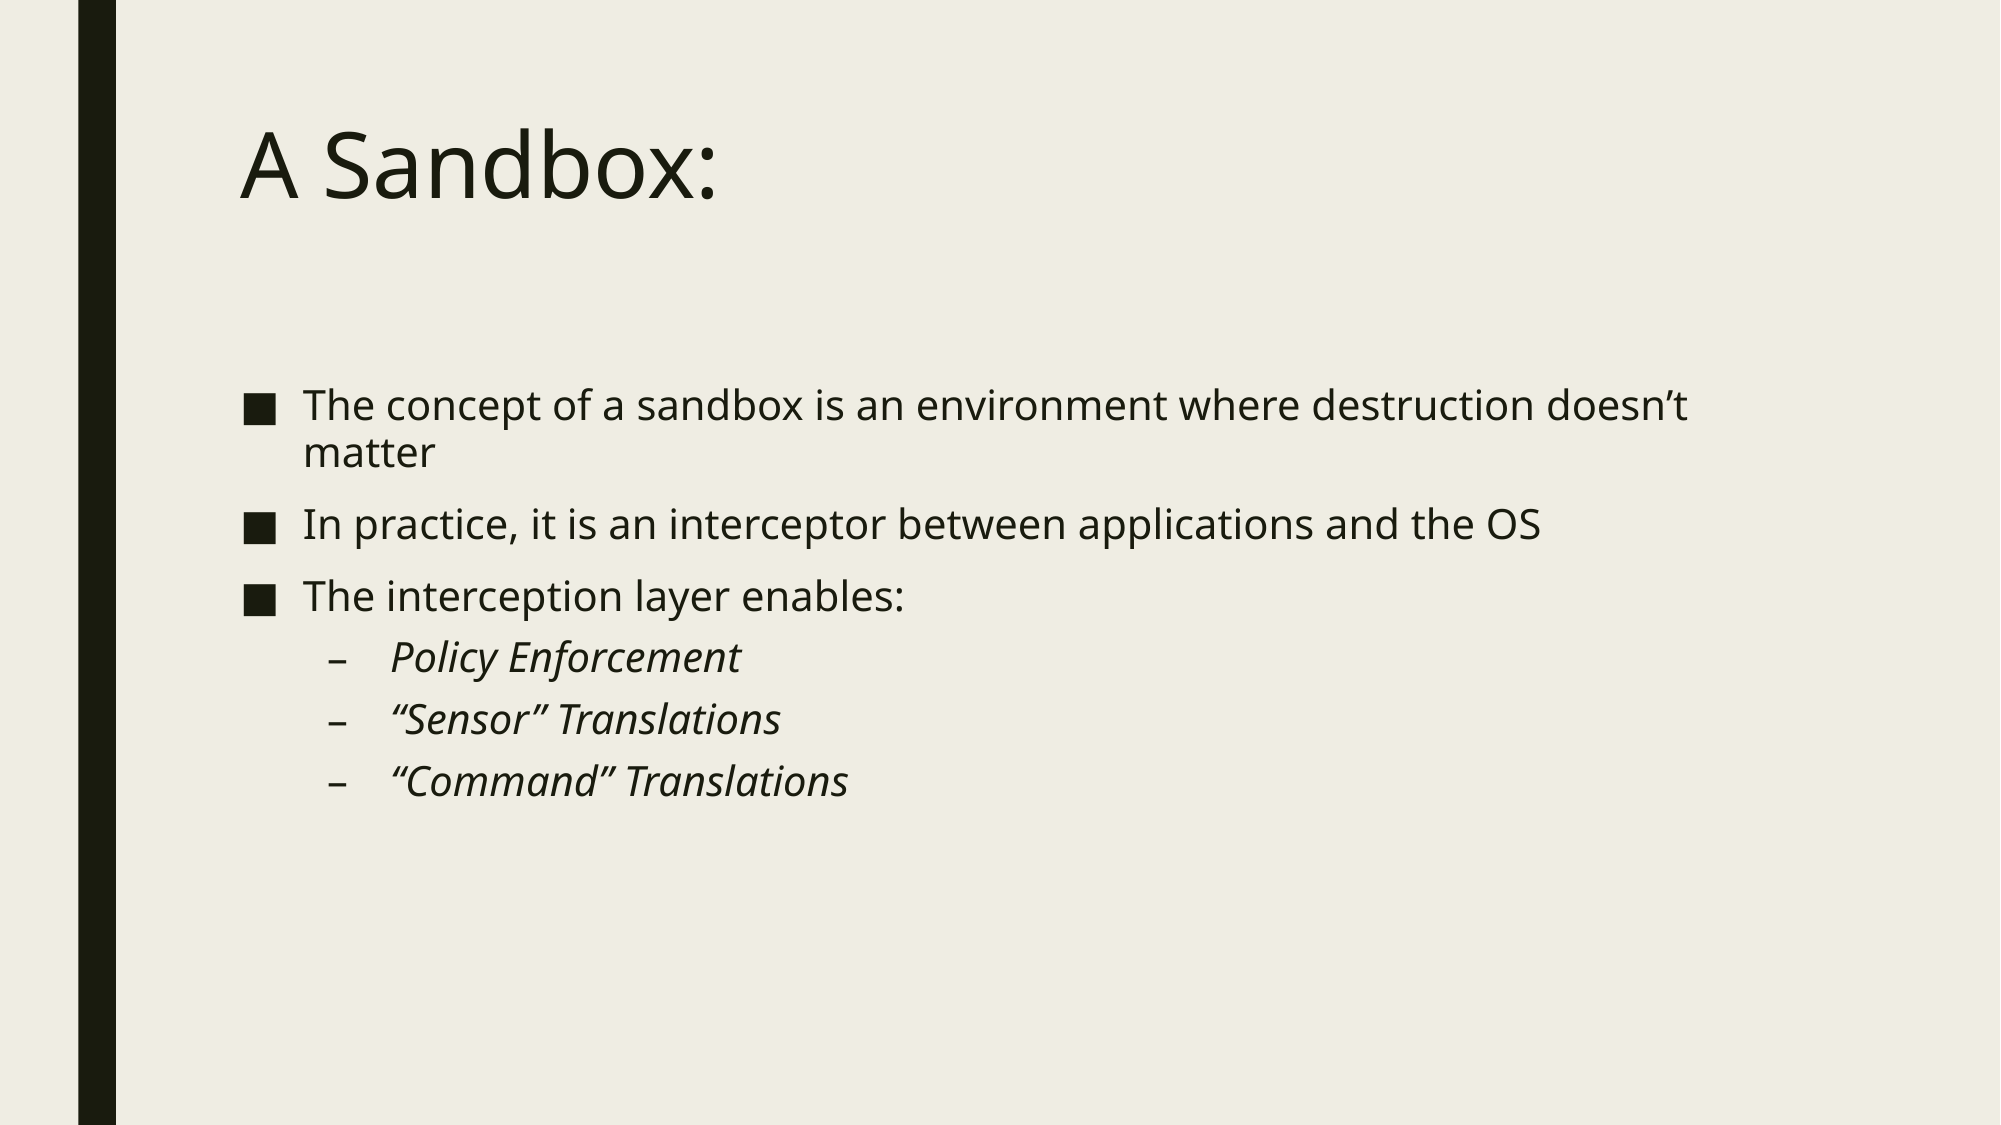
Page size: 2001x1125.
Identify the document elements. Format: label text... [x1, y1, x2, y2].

list The concept of a sandbox is an environment where destruction doesn’t matter In practice, it is an interceptor between applications and the OS The interception layer enables: Policy Enforcement “Sensor” Translations “Command” Translations [225, 375, 1800, 963]
title A Sandbox: [225, 112, 1800, 357]
